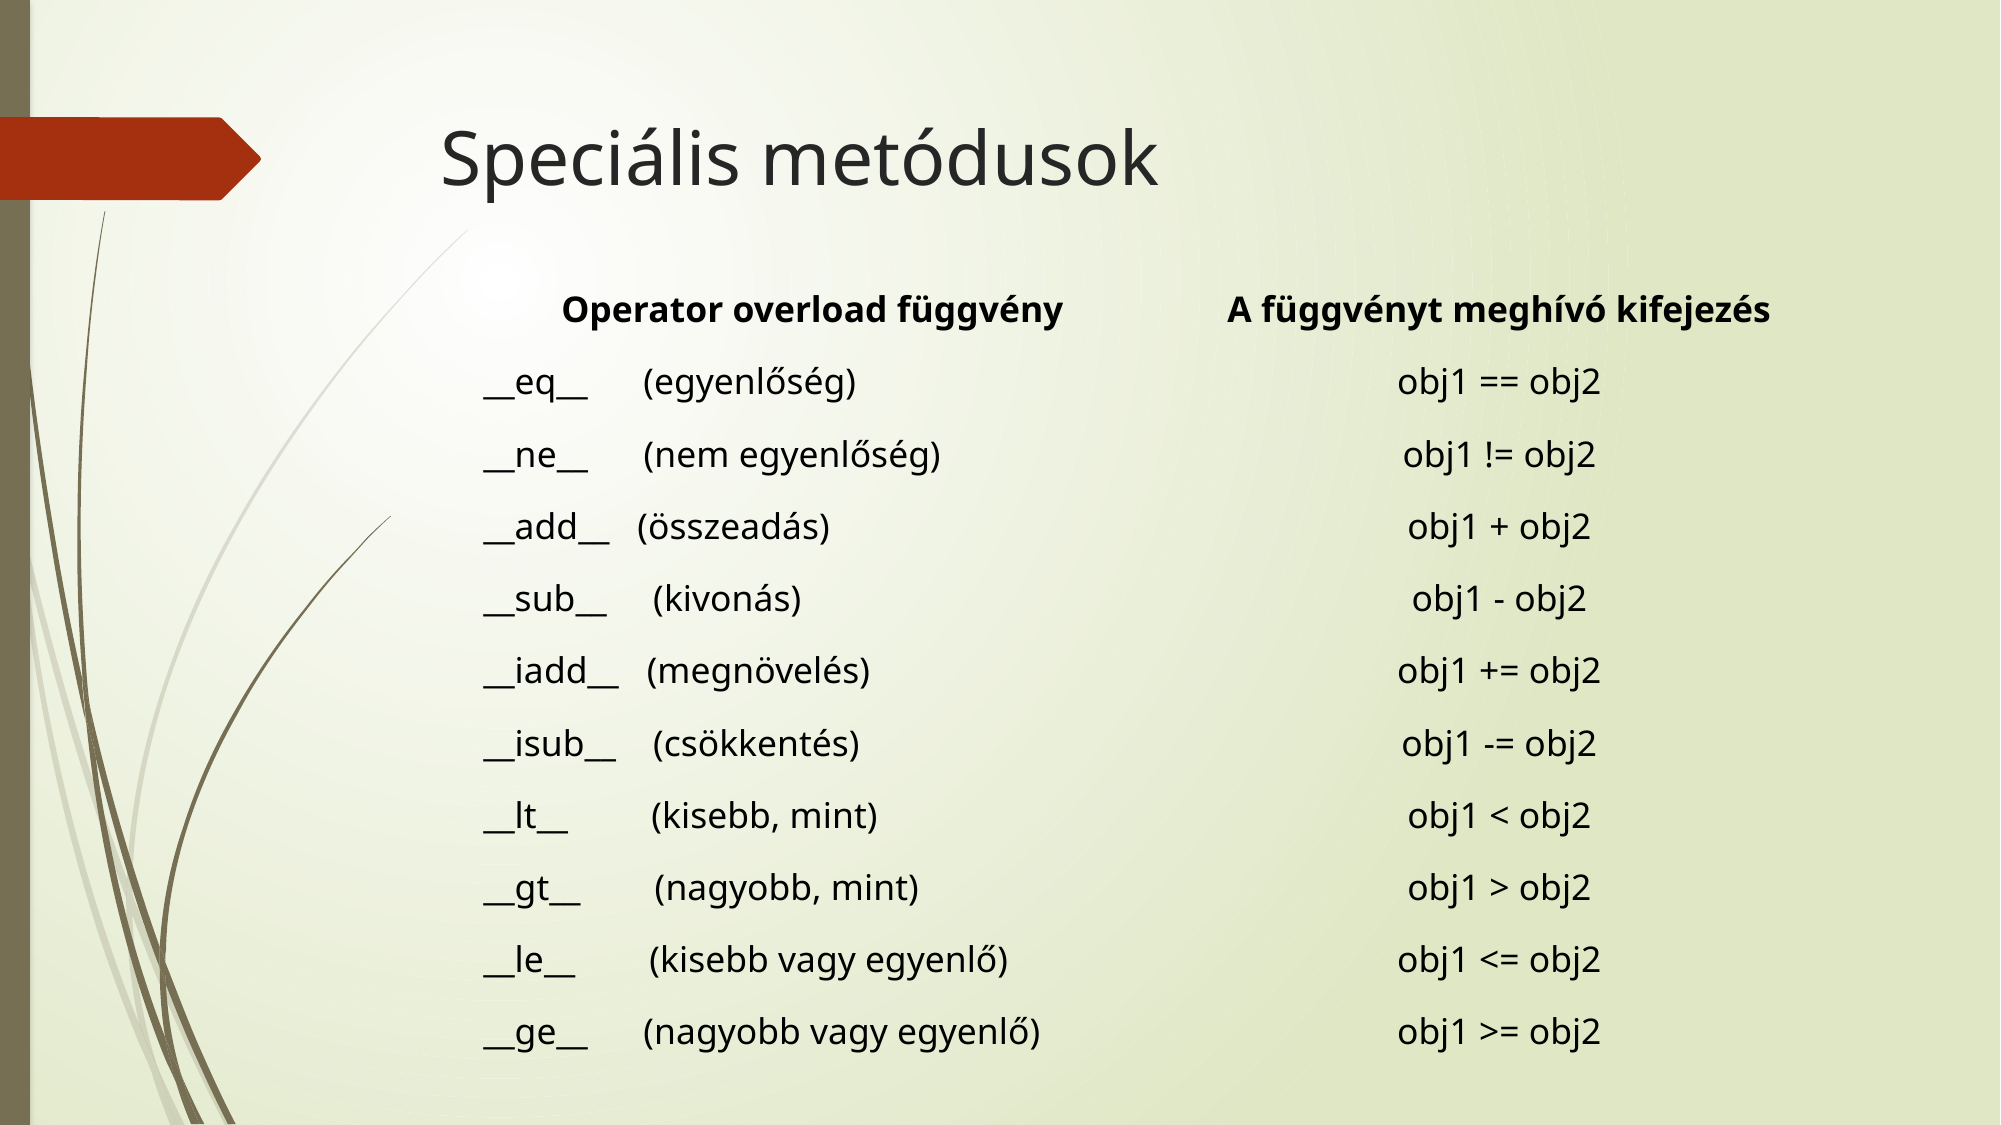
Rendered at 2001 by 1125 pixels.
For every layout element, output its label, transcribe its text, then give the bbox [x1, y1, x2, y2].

table_header A függvényt meghívó kifejezés [1156, 278, 1843, 350]
table_cell __eq__ (egyenlőség) [469, 350, 1156, 422]
table_cell obj1 <= obj2 [1156, 928, 1843, 1000]
table_cell obj1 != obj2 [1156, 422, 1843, 494]
table_cell obj1 > obj2 [1156, 855, 1843, 928]
table_cell __ne__ (nem egyenlőség) [469, 422, 1156, 494]
table_cell obj1 += obj2 [1156, 639, 1843, 711]
table_cell __gt__ (nagyobb, mint) [469, 855, 1156, 928]
table_cell __add__ (összeadás) [469, 494, 1156, 567]
table_cell obj1 < obj2 [1156, 783, 1843, 855]
table_cell __le__ (kisebb vagy egyenlő) [469, 928, 1156, 1000]
table_cell __lt__ (kisebb, mint) [469, 783, 1156, 855]
table_cell obj1 >= obj2 [1156, 1000, 1843, 1072]
table_cell __iadd__ (megnövelés) [469, 639, 1156, 711]
table_cell obj1 == obj2 [1156, 350, 1843, 422]
table_cell __sub__ (kivonás) [469, 567, 1156, 639]
table_cell __ge__ (nagyobb vagy egyenlő) [469, 1000, 1156, 1072]
table_cell obj1 -= obj2 [1156, 711, 1843, 783]
table_cell obj1 + obj2 [1156, 494, 1843, 567]
title Speciális metódusok [425, 102, 1888, 313]
table_header Operator overload függvény [469, 278, 1156, 350]
table_cell __isub__ (csökkentés) [469, 711, 1156, 783]
table_cell obj1 - obj2 [1156, 567, 1843, 639]
